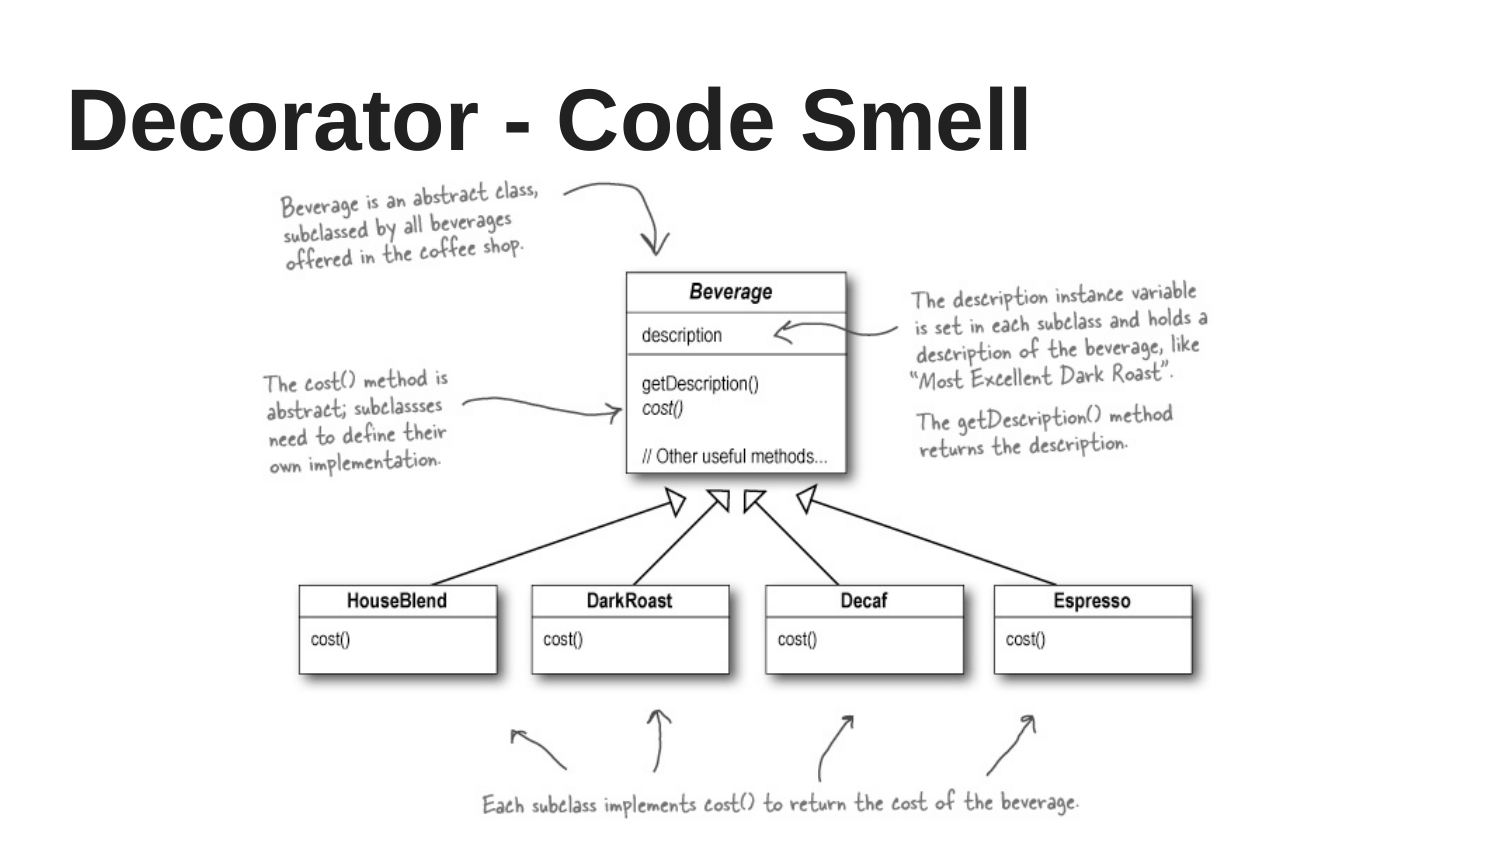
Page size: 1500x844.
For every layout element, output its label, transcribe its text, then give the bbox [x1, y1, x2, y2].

picture [261, 179, 1213, 821]
title Decorator - Code Smell [51, 48, 1449, 180]
